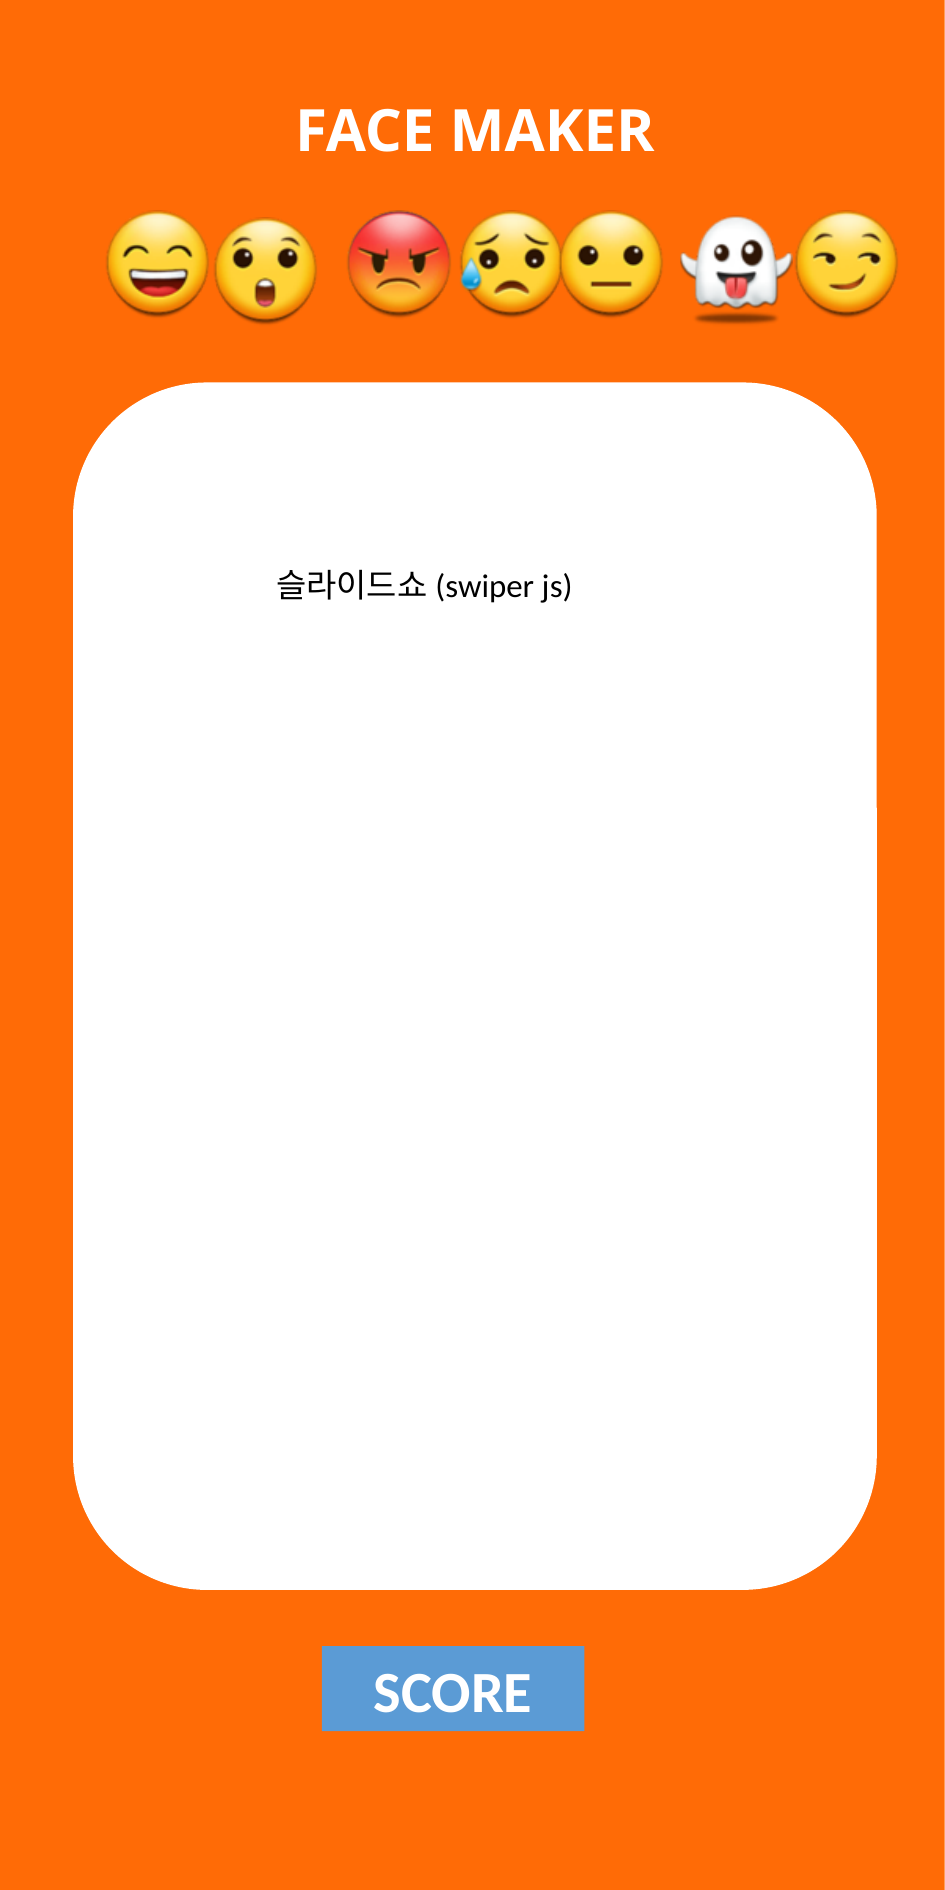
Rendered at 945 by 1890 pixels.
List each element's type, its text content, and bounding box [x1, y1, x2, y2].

text_box SCORE [321, 1645, 585, 1732]
picture [101, 206, 322, 327]
text_box 슬라이드쇼(swiper js) [261, 557, 791, 612]
picture [342, 206, 668, 320]
text_box FACE MAKER [157, 85, 793, 171]
picture [680, 206, 903, 327]
text_box [72, 381, 878, 1591]
